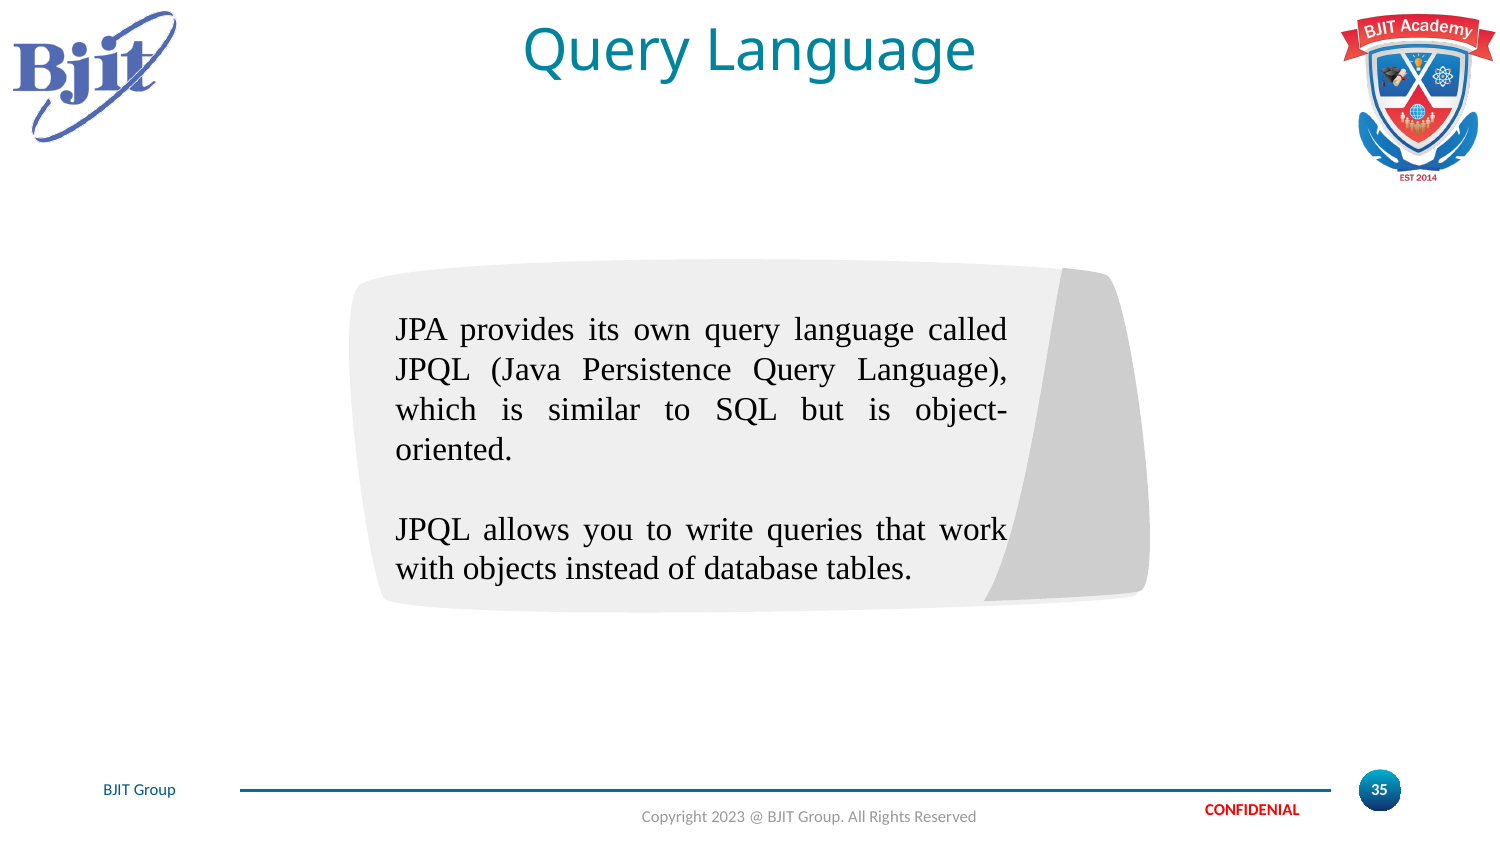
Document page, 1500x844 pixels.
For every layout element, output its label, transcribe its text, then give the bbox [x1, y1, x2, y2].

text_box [331, 258, 1169, 613]
picture [13, 10, 177, 143]
title Query Language [396, 12, 1104, 84]
picture [1337, 10, 1500, 185]
